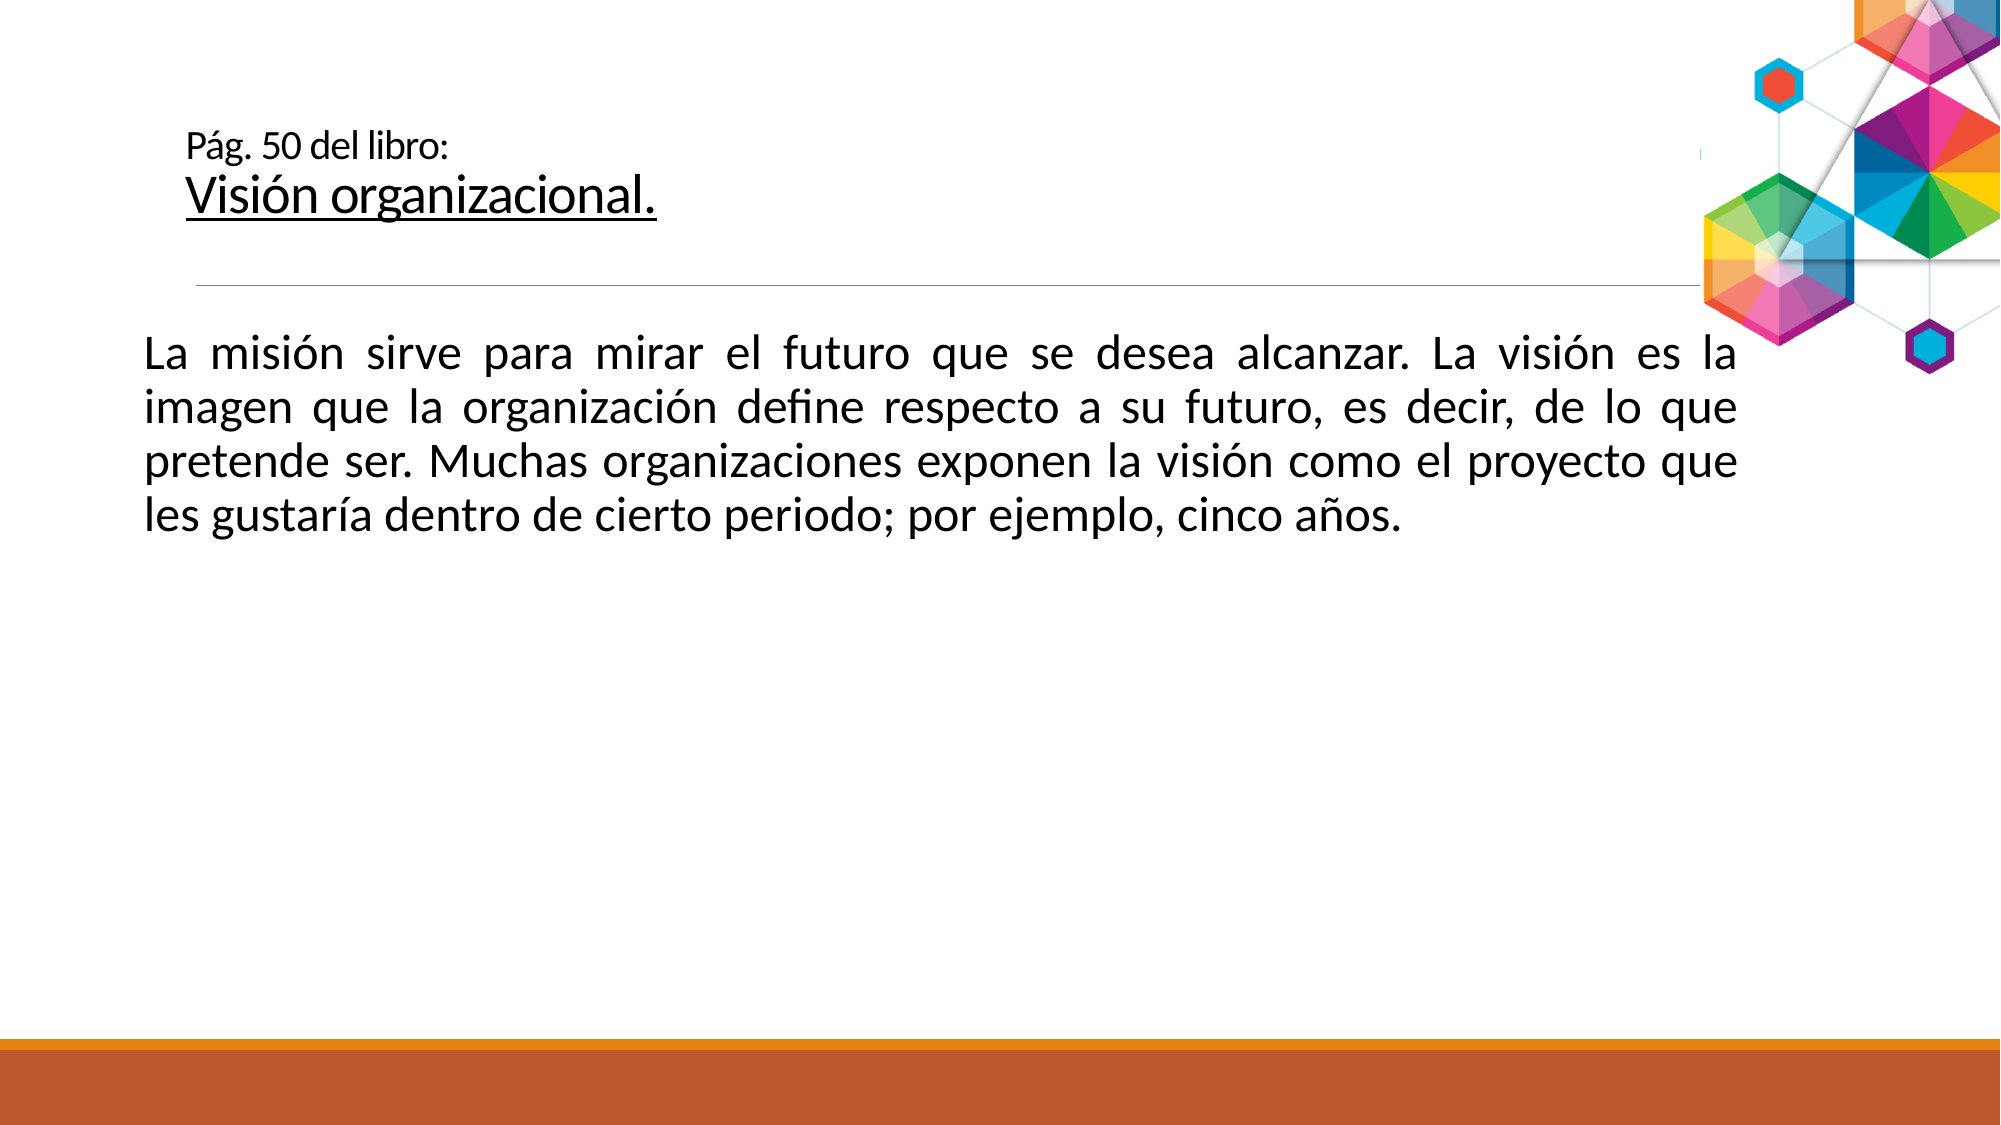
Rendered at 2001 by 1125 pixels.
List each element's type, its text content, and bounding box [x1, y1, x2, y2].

picture [1700, 0, 2000, 390]
list La misión sirve para mirar el futuro que se desea alcanzar. La visión es la imagen que la organización define respecto a su futuro, es decir, de lo que pretende ser. Muchas organizaciones exponen la visión como el proyecto que les gustaría dentro de cierto periodo; por ejemplo, cinco años. [128, 239, 1739, 900]
title Pág. 50 del libro: Visión organizacional. [170, 114, 1697, 239]
